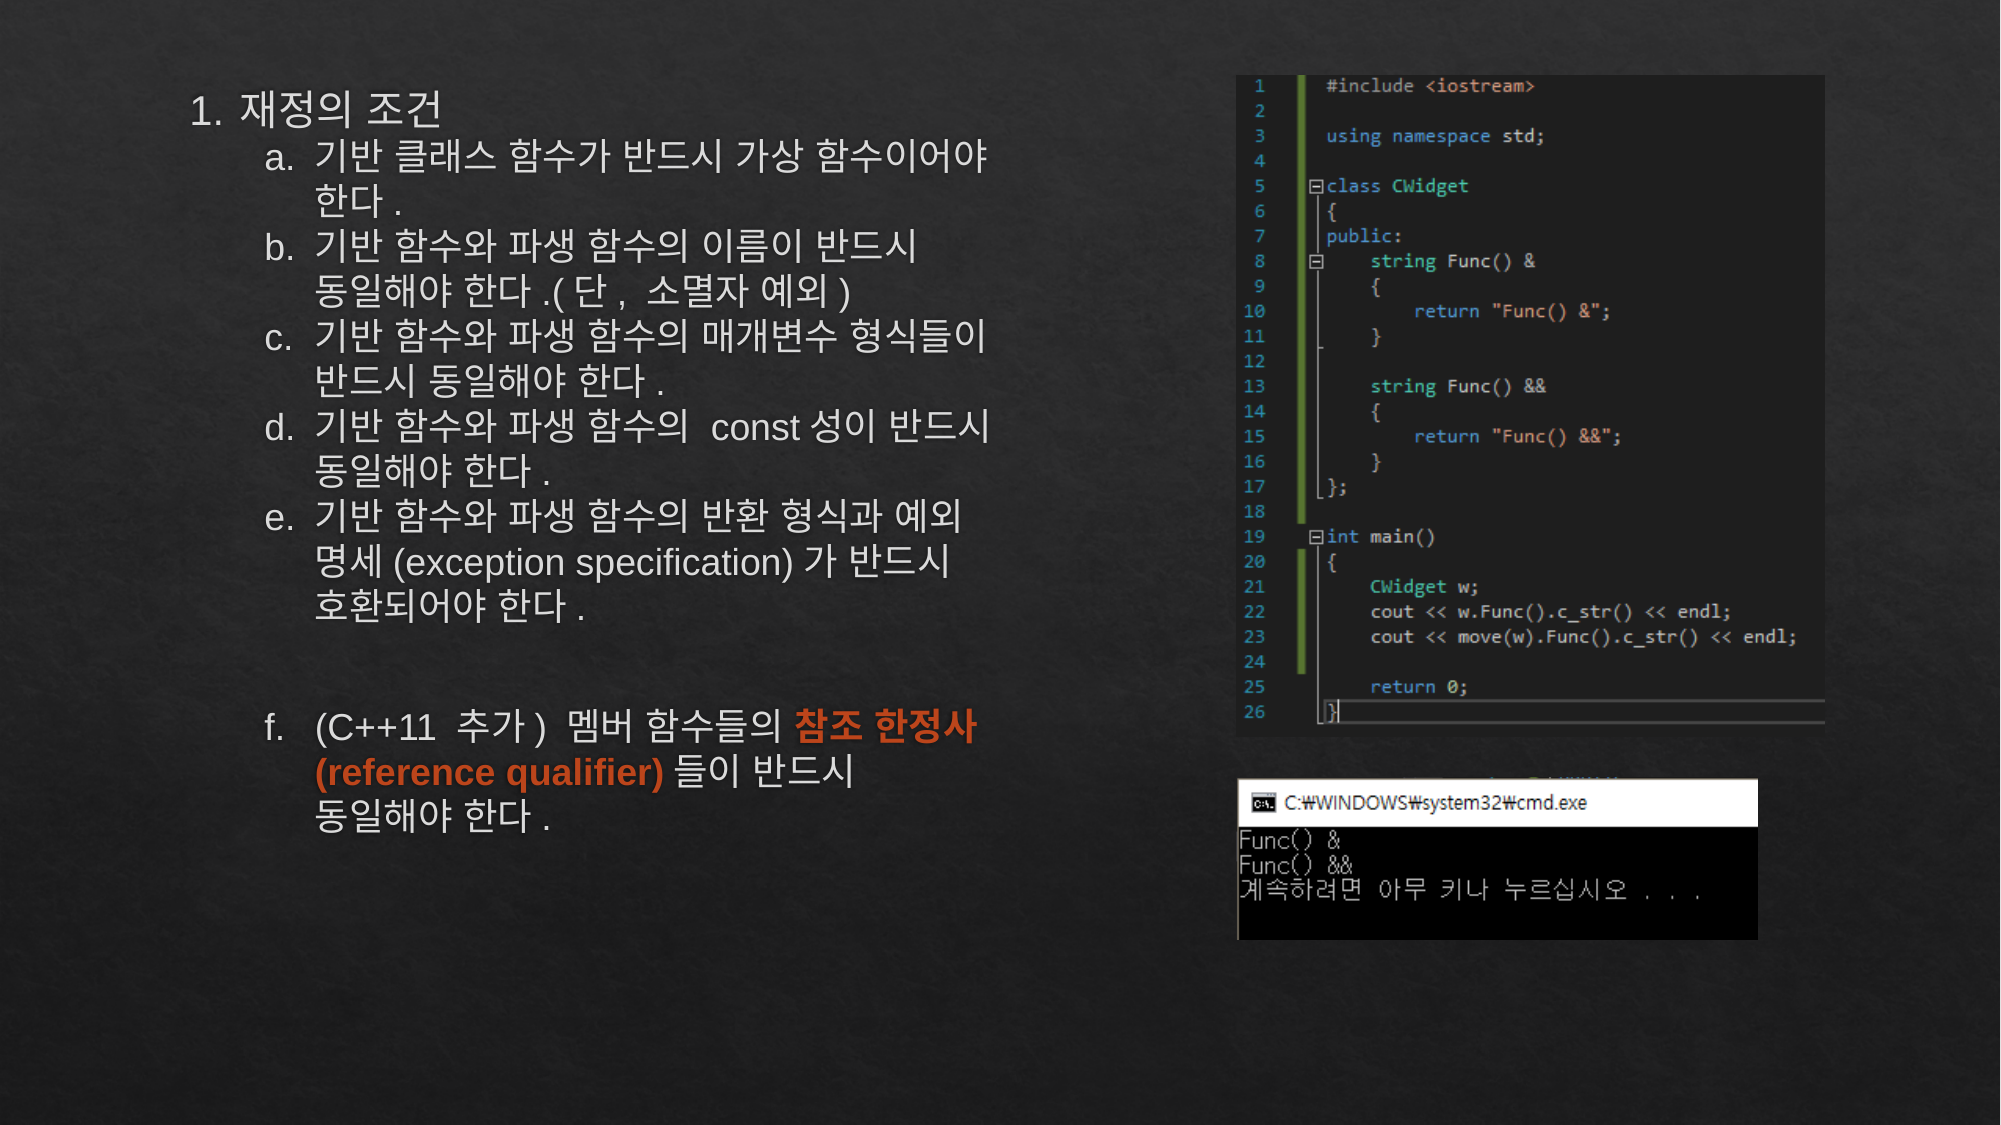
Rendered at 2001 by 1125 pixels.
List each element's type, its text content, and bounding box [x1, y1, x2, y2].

picture [0, 0, 2001, 1125]
list 재정의 조건 기반 클래스 함수가 반드시 가상 함수이어야 한다. 기반 함수와 파생 함수의 이름이 반드시 동일해야 한다.(단, 소멸자 예외) 기반 함수와 파생 함수의 매개변수 형식들이 반드시 동일해야 한다. 기반 함수와 파생 함수의 const성이 반드시 동일해야 한다. 기반 함수와 파생 함수의 반환 형식과 예외 명세(exception specification)가 반드시 호환되어야 한다. (C++11 추가) 멤버 함수들의 참조 한정사(reference qualifier)들이 반드시 동일해야 한다. [149, 75, 1016, 1077]
